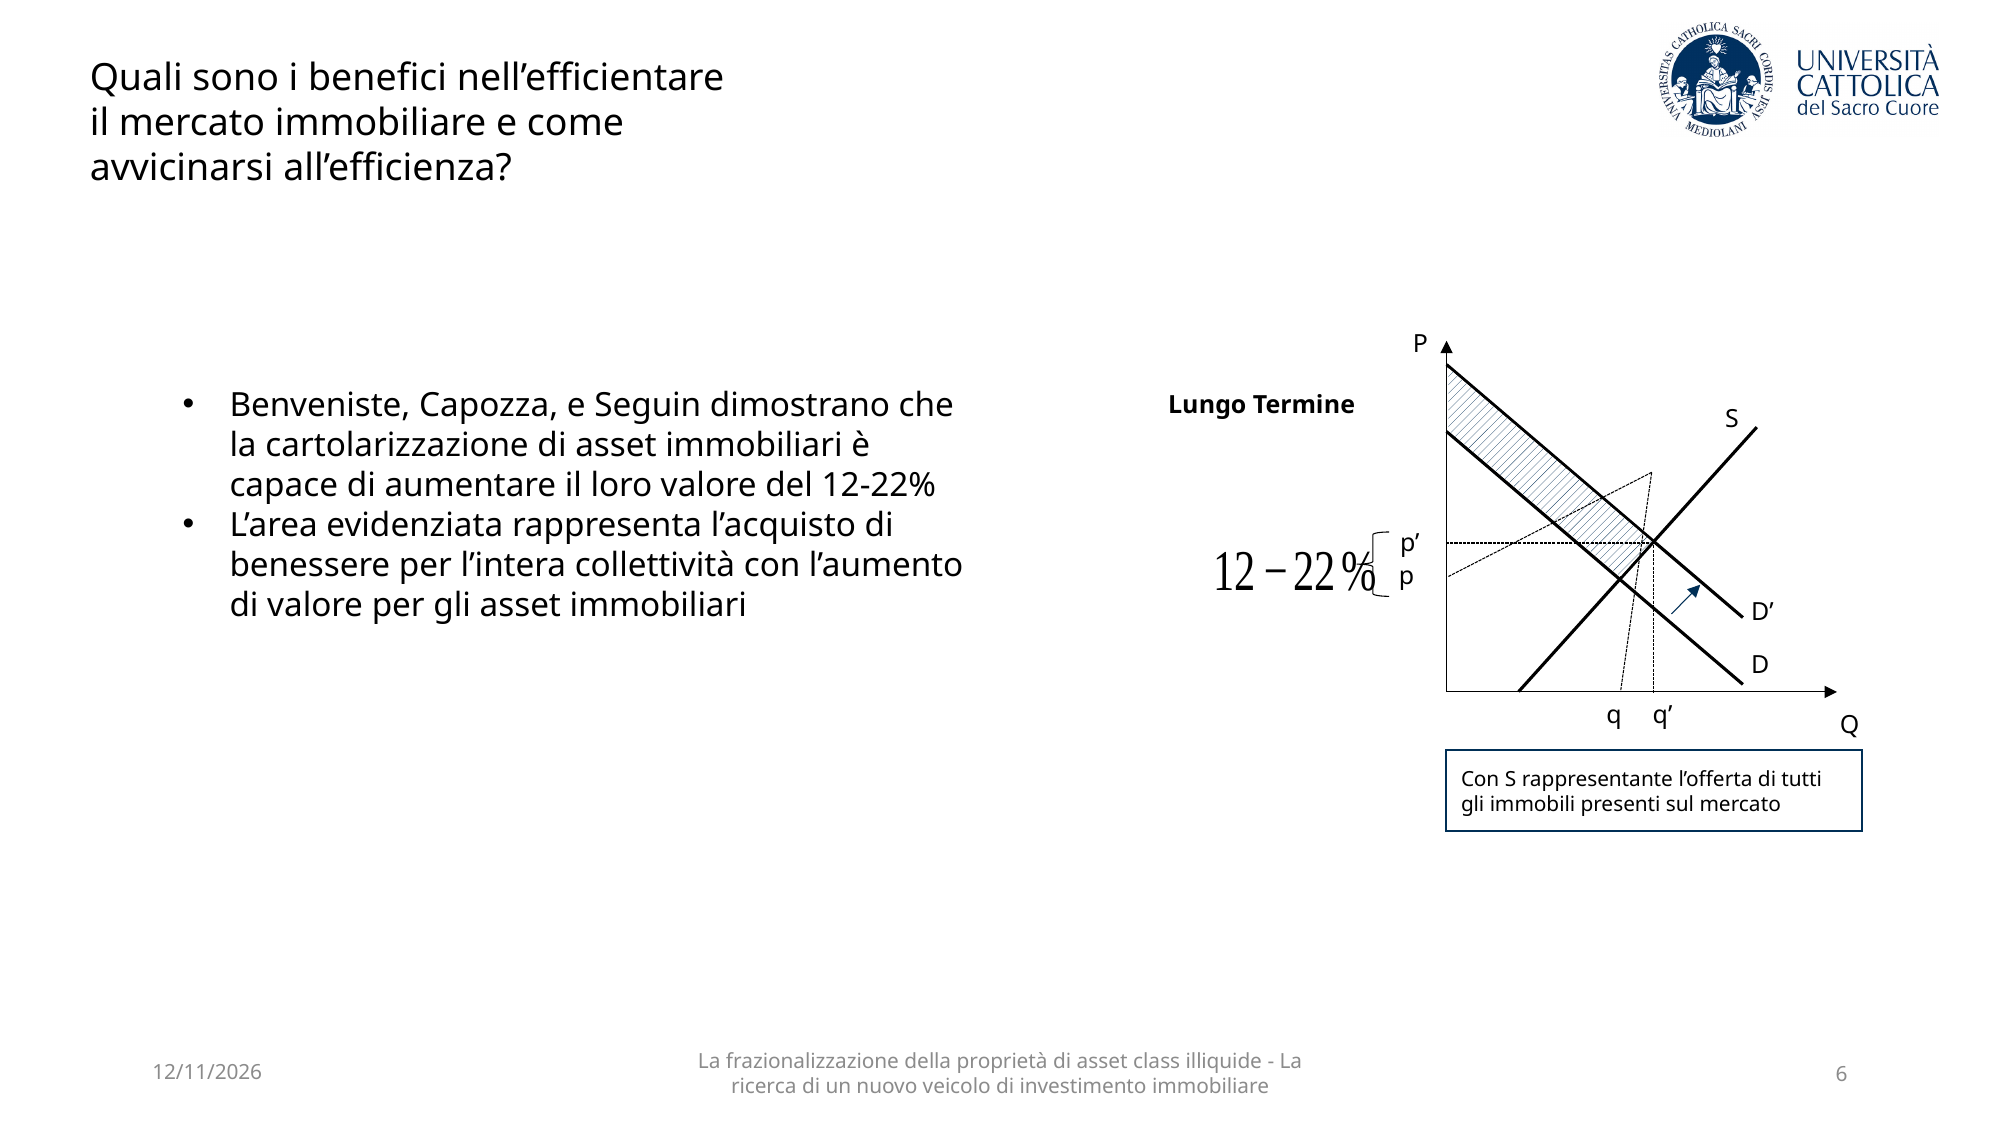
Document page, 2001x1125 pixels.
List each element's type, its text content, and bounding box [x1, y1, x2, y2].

text_box Con S rappresentante l’offerta di tutti gli immobili presenti sul mercato [1445, 749, 1863, 832]
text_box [1153, 317, 1863, 746]
text_box Benveniste, Capozza, e Seguin dimostrano che la cartolarizzazione di asset immobiliari è capace di aumentare il loro valore del 12-22% L’area evidenziata rappresenta l’acquisto di benessere per l’intera collettività con l’aumento di valore per gli asset immobiliari [166, 197, 995, 920]
picture [1659, 22, 1939, 137]
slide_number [137, 1042, 588, 1103]
footer La frazionalizzazione della proprietà di asset class illiquide - La ricerca di un nuovo veicolo di investimento immobiliare [662, 1042, 1338, 1103]
slide_number 6 [1412, 1042, 1863, 1103]
text_box Quali sono i benefici nell’efficientare il mercato immobiliare e come avvicinarsi all’efficienza? [0, 0, 766, 208]
